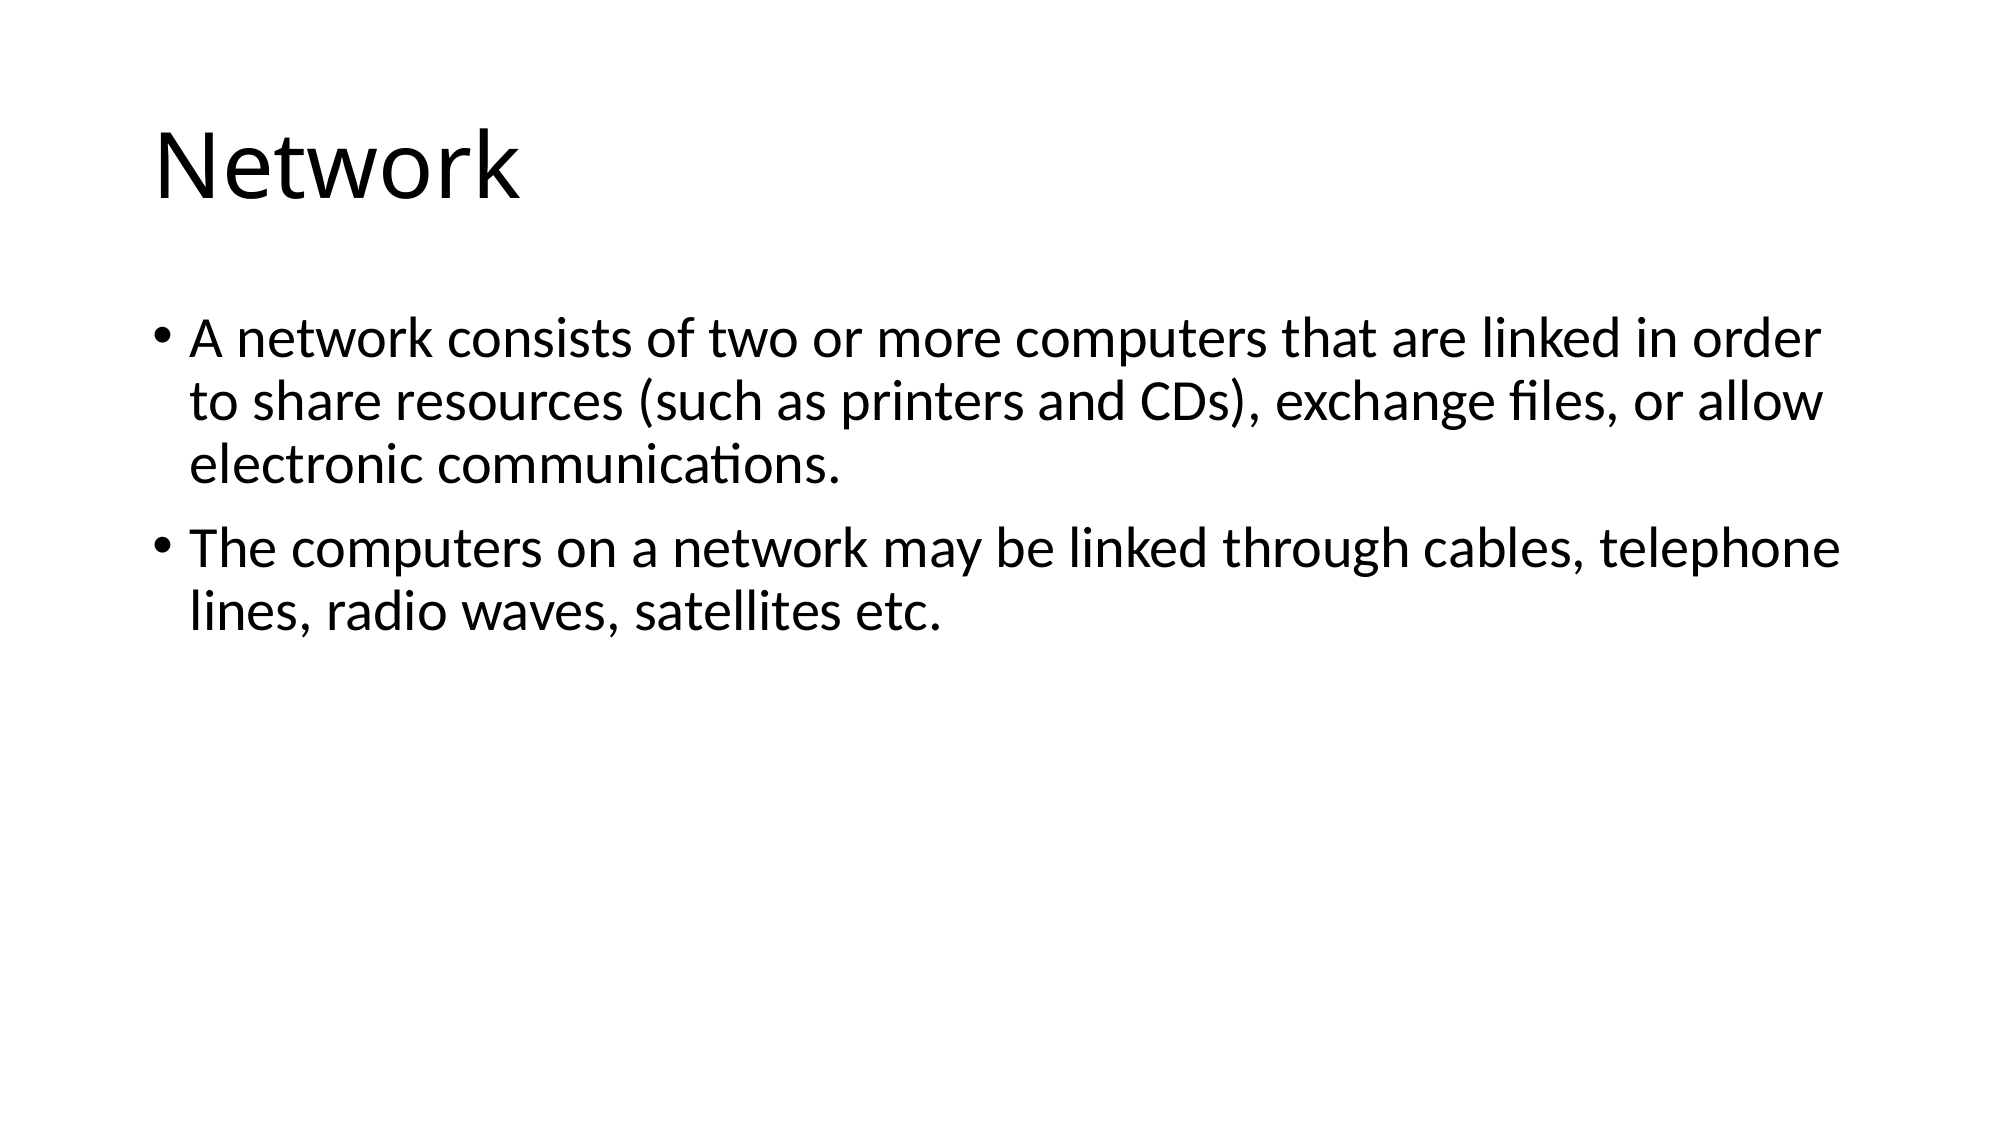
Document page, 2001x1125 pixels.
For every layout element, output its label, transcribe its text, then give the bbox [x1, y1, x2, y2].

title Network [137, 59, 1863, 278]
list A network consists of two or more computers that are linked in order to share resources (such as printers and CDs), exchange files, or allow electronic communications. The computers on a network may be linked through cables, telephone lines, radio waves, satellites etc. [137, 299, 1863, 1014]
